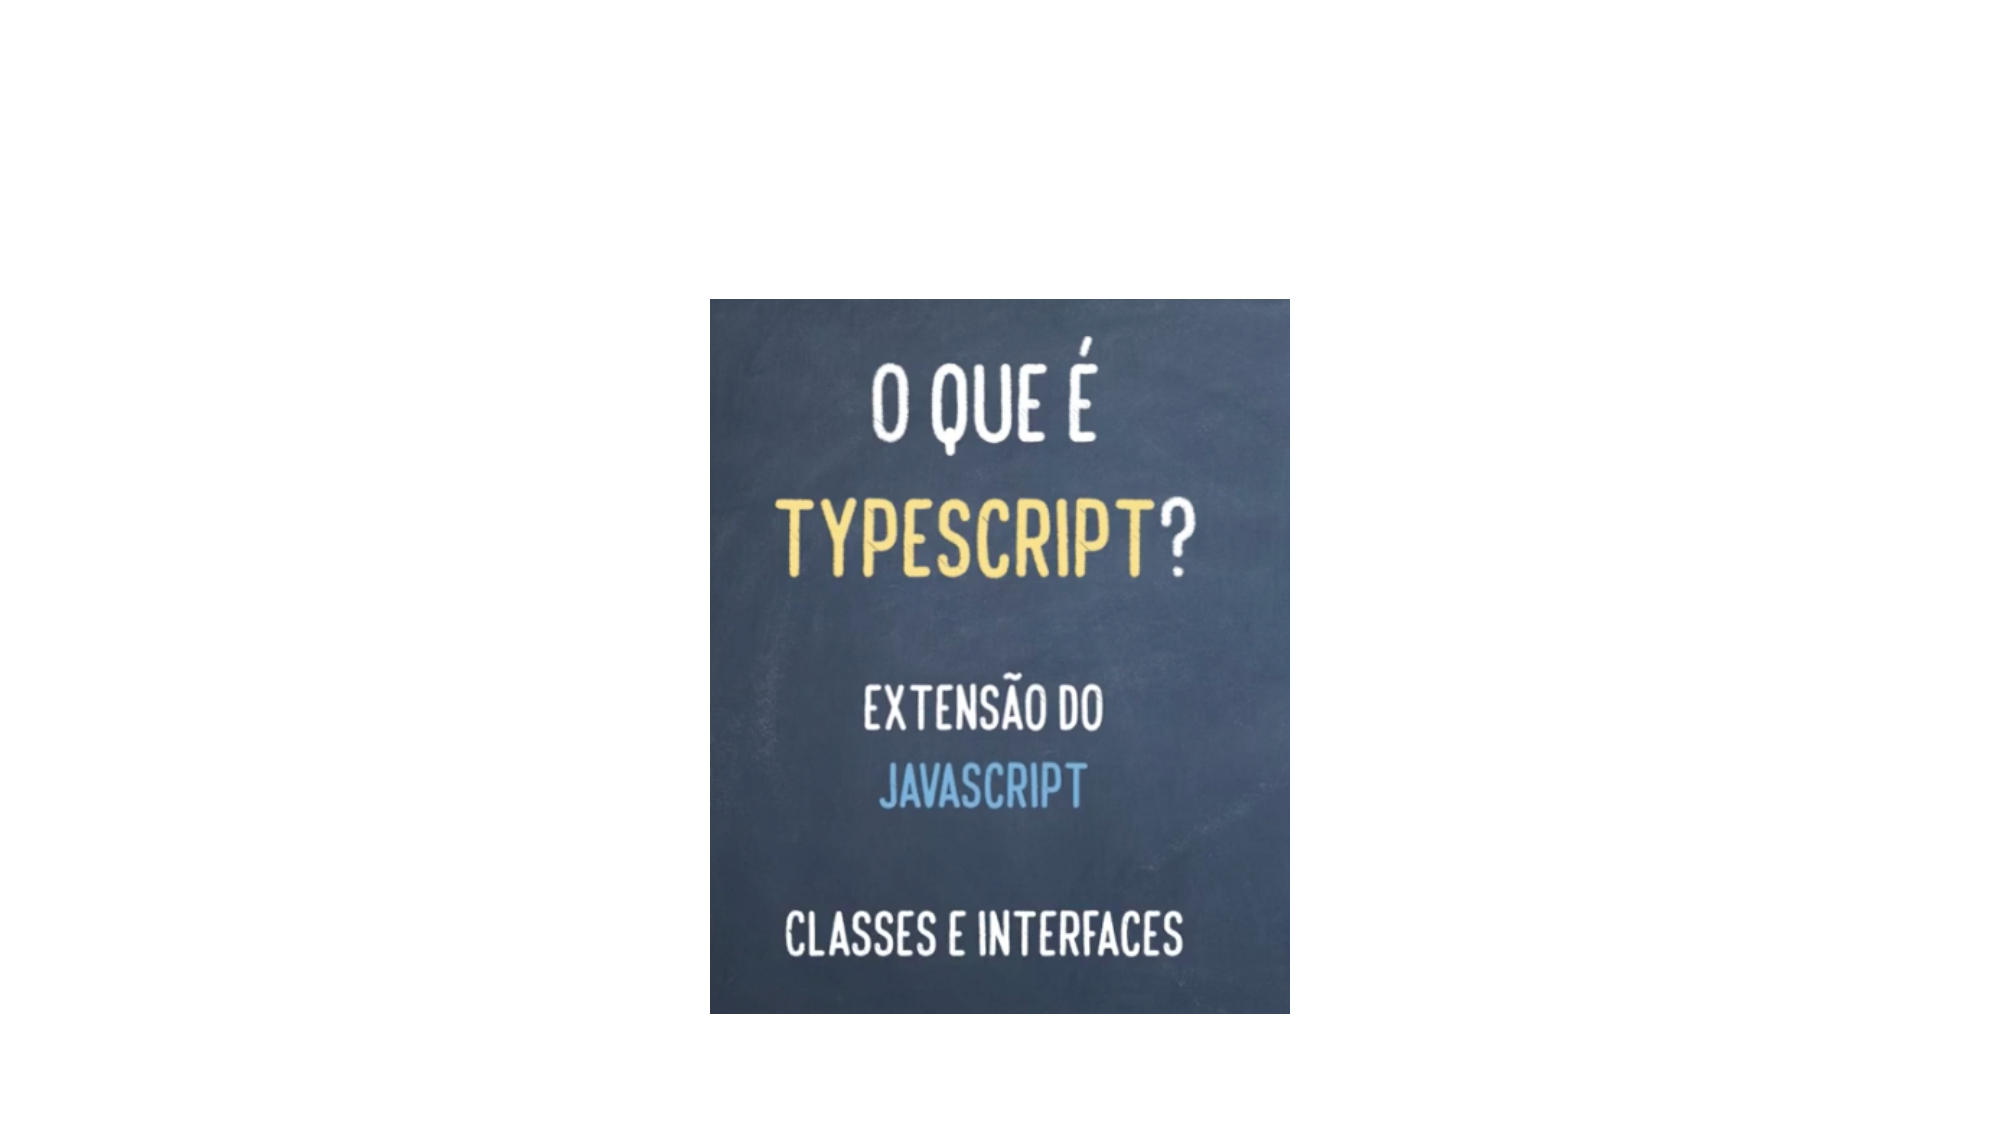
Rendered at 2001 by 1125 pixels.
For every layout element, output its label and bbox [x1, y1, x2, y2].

list [710, 299, 1290, 1014]
